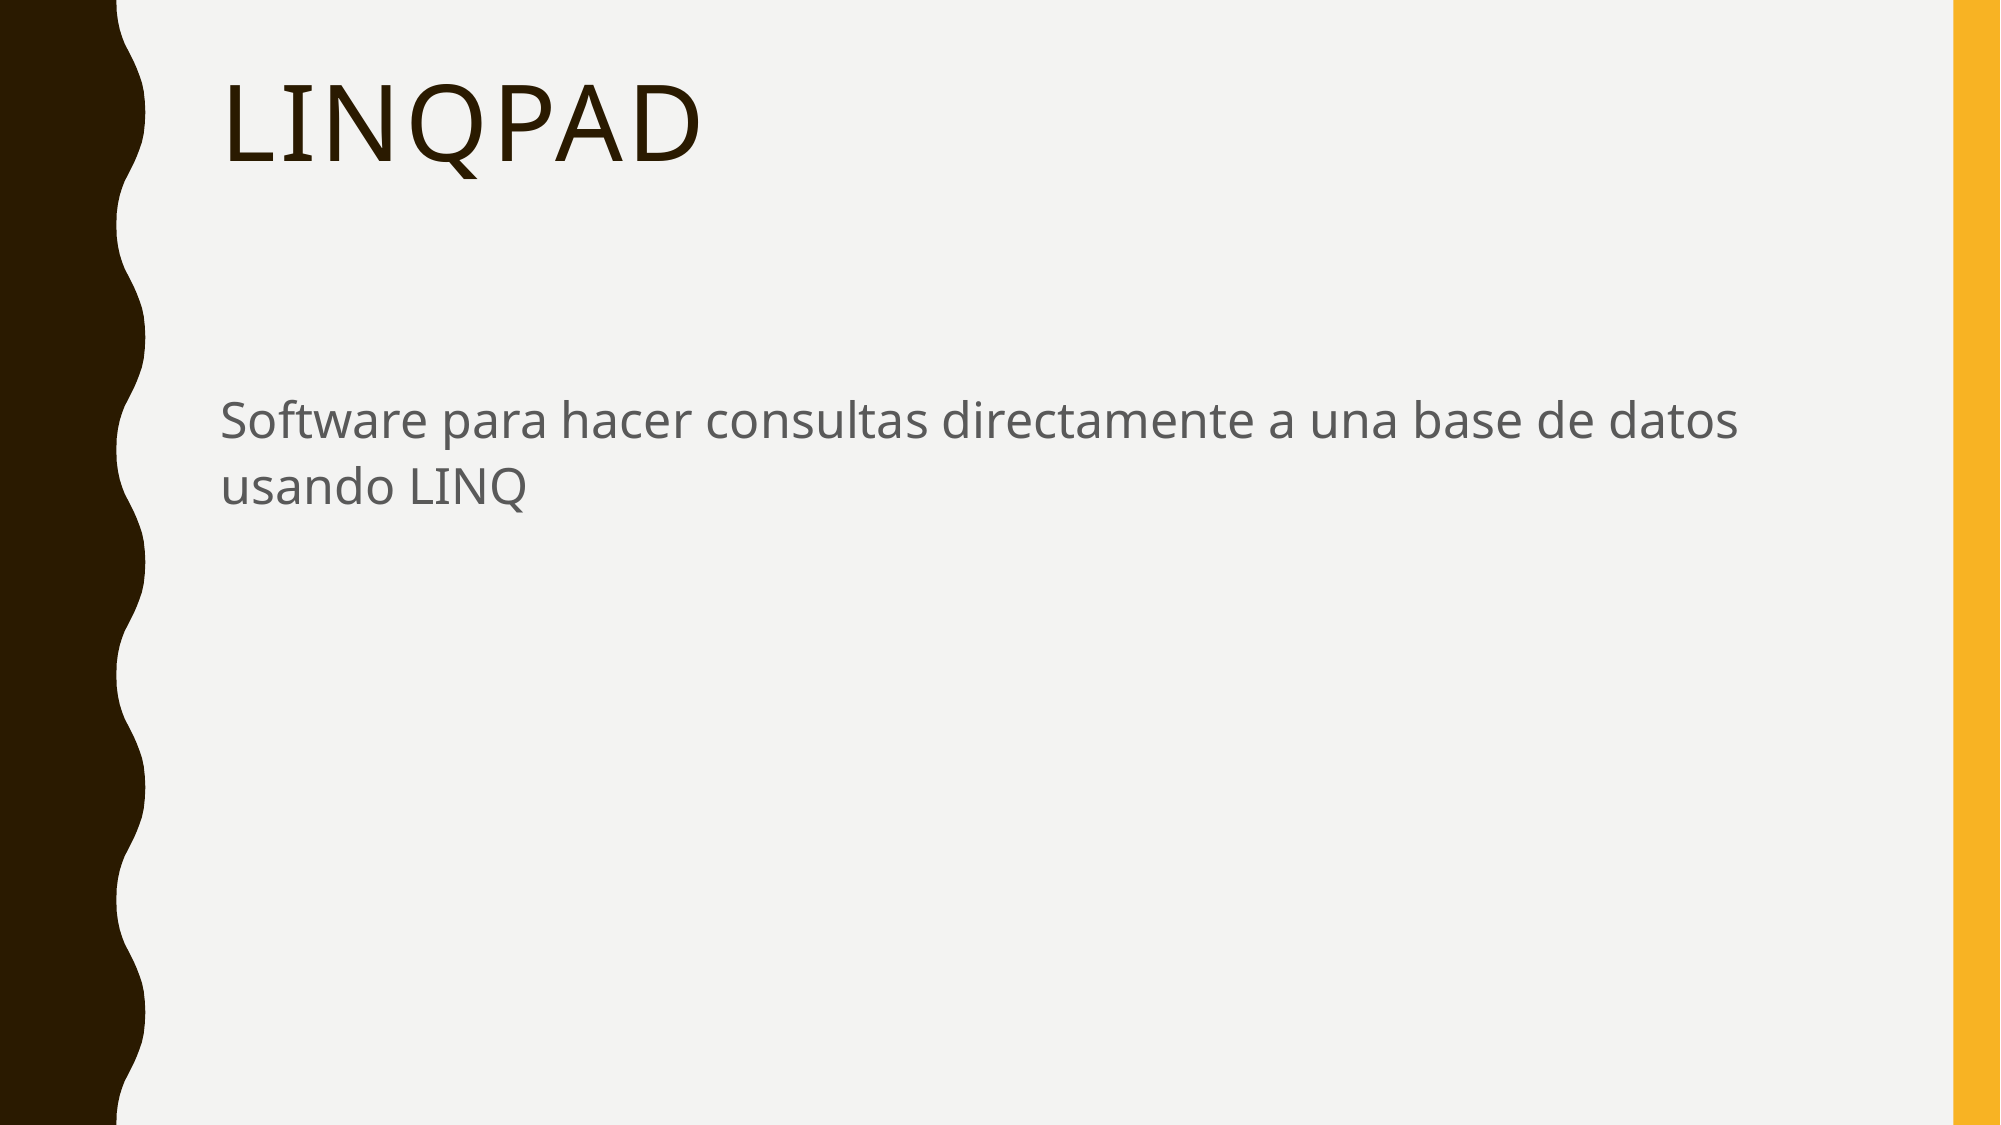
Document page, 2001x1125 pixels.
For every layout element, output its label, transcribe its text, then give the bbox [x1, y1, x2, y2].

title linqpad [205, 62, 1875, 308]
list Software para hacer consultas directamente a una base de datos usando LINQ [205, 375, 1875, 965]
